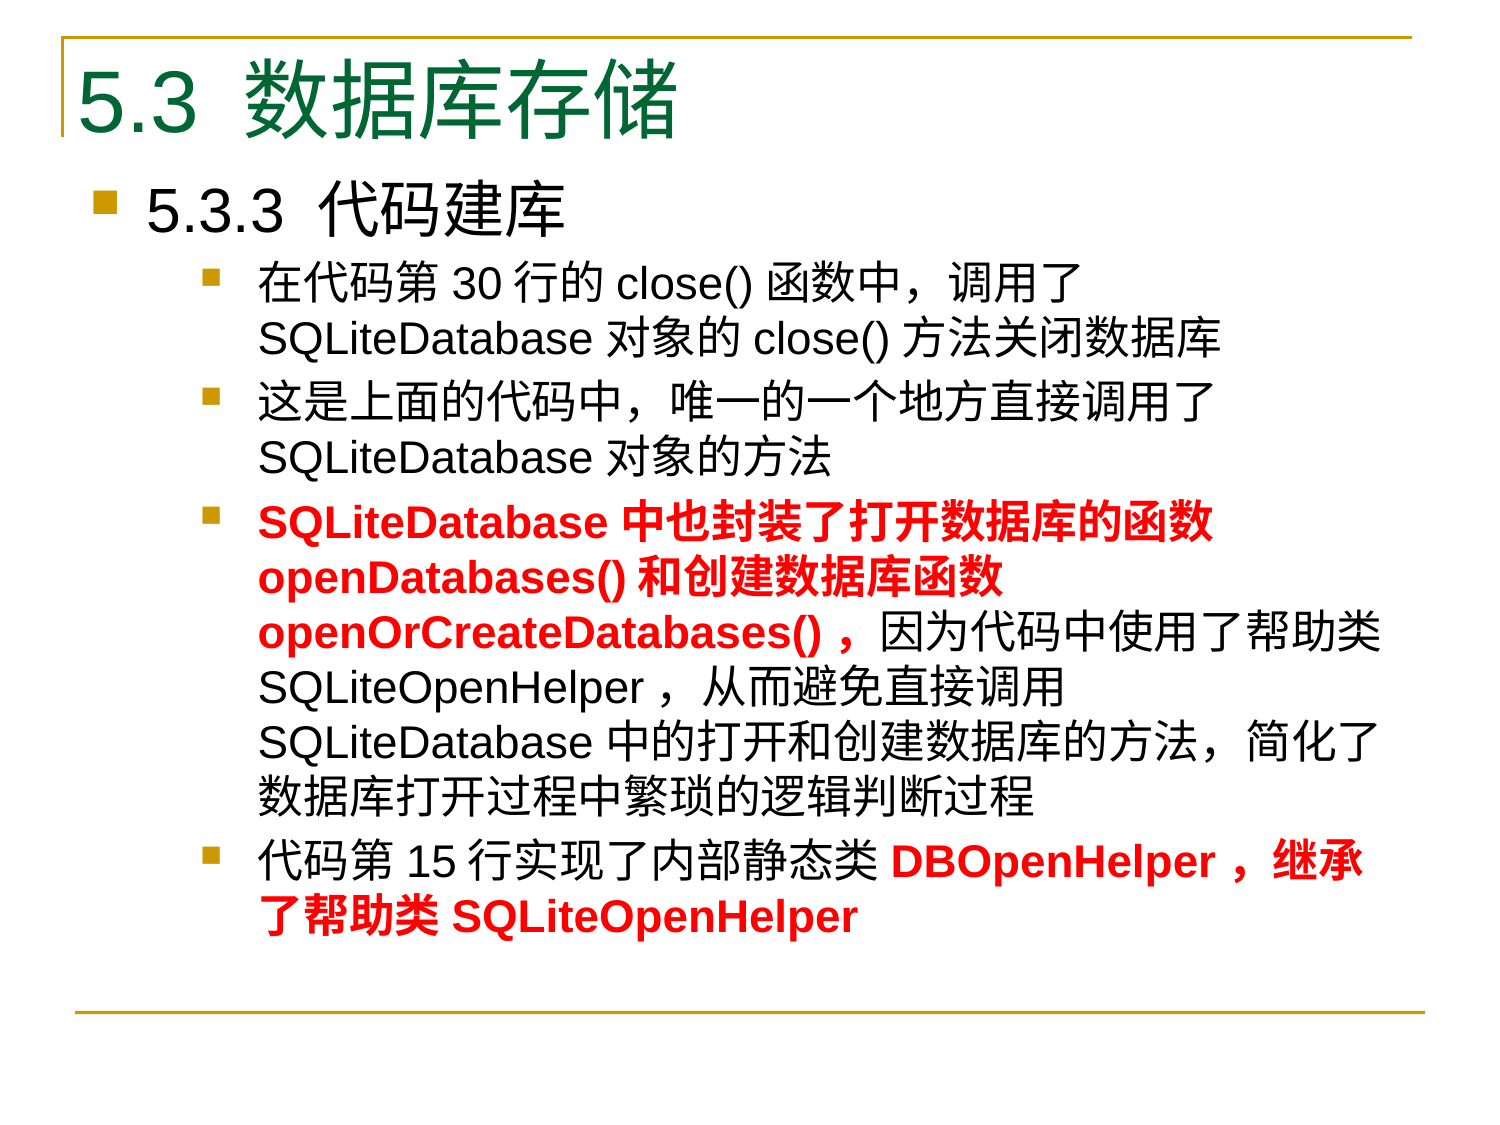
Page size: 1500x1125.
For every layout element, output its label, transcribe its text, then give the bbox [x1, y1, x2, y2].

list 5.3.3 代码建库 在代码第30行的close()函数中，调用了SQLiteDatabase对象的close()方法关闭数据库 这是上面的代码中，唯一的一个地方直接调用了SQLiteDatabase对象的方法 SQLiteDatabase中也封装了打开数据库的函数openDatabases()和创建数据库函数openOrCreateDatabases()，因为代码中使用了帮助类SQLiteOpenHelper，从而避免直接调用SQLiteDatabase中的打开和创建数据库的方法，简化了数据库打开过程中繁琐的逻辑判断过程 代码第15行实现了内部静态类DBOpenHelper，继承了帮助类SQLiteOpenHelper [75, 162, 1425, 1013]
title 5.3 数据库存储 [62, 37, 788, 163]
